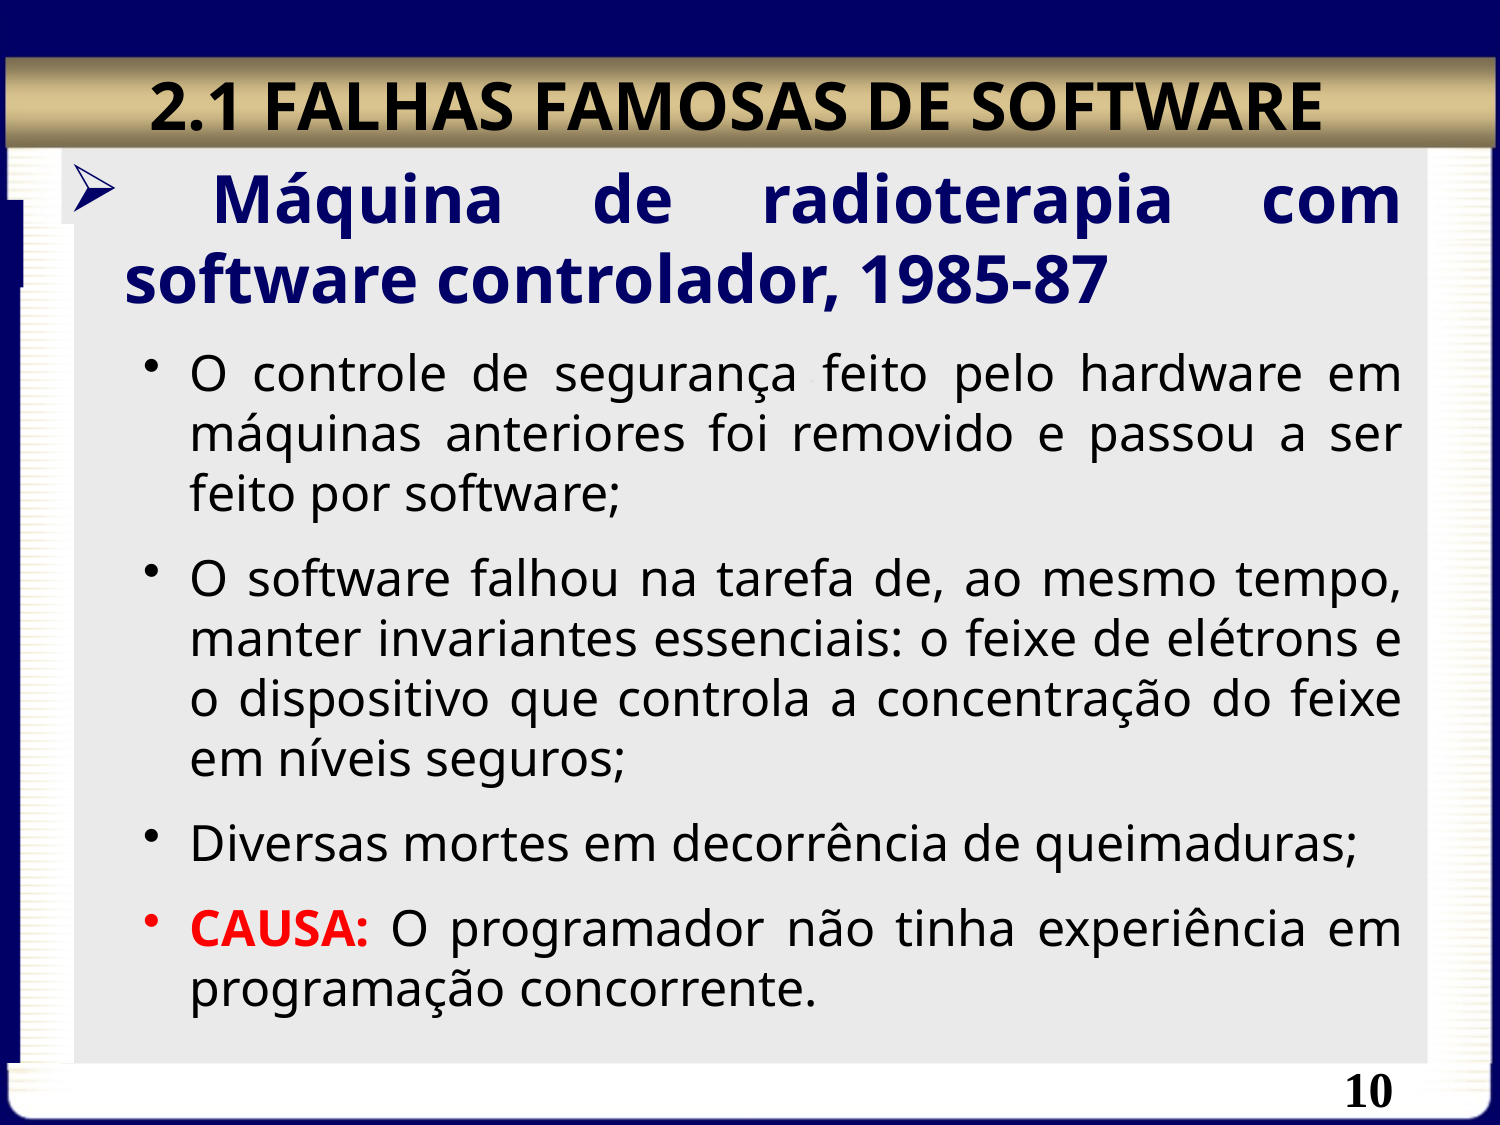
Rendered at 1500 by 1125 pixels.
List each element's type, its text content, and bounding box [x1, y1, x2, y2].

text_box Máquina de radioterapia com software controlador, 1985-87 O controle de segurança feito pelo hardware em máquinas anteriores foi removido e passou a ser feito por software; O software falhou na tarefa de, ao mesmo tempo, manter invariantes essenciais: o feixe de elétrons e o dispositivo que controla a concentração do feixe em níveis seguros; Diversas mortes em decorrência de queimaduras; CAUSA: O programador não tinha experiência em programação concorrente. [53, 148, 1419, 1071]
title 2.1 FALHAS FAMOSAS DE SOFTWARE [100, 66, 1376, 142]
picture [0, 0, 1500, 1125]
text_box 10 [1328, 1050, 1431, 1118]
